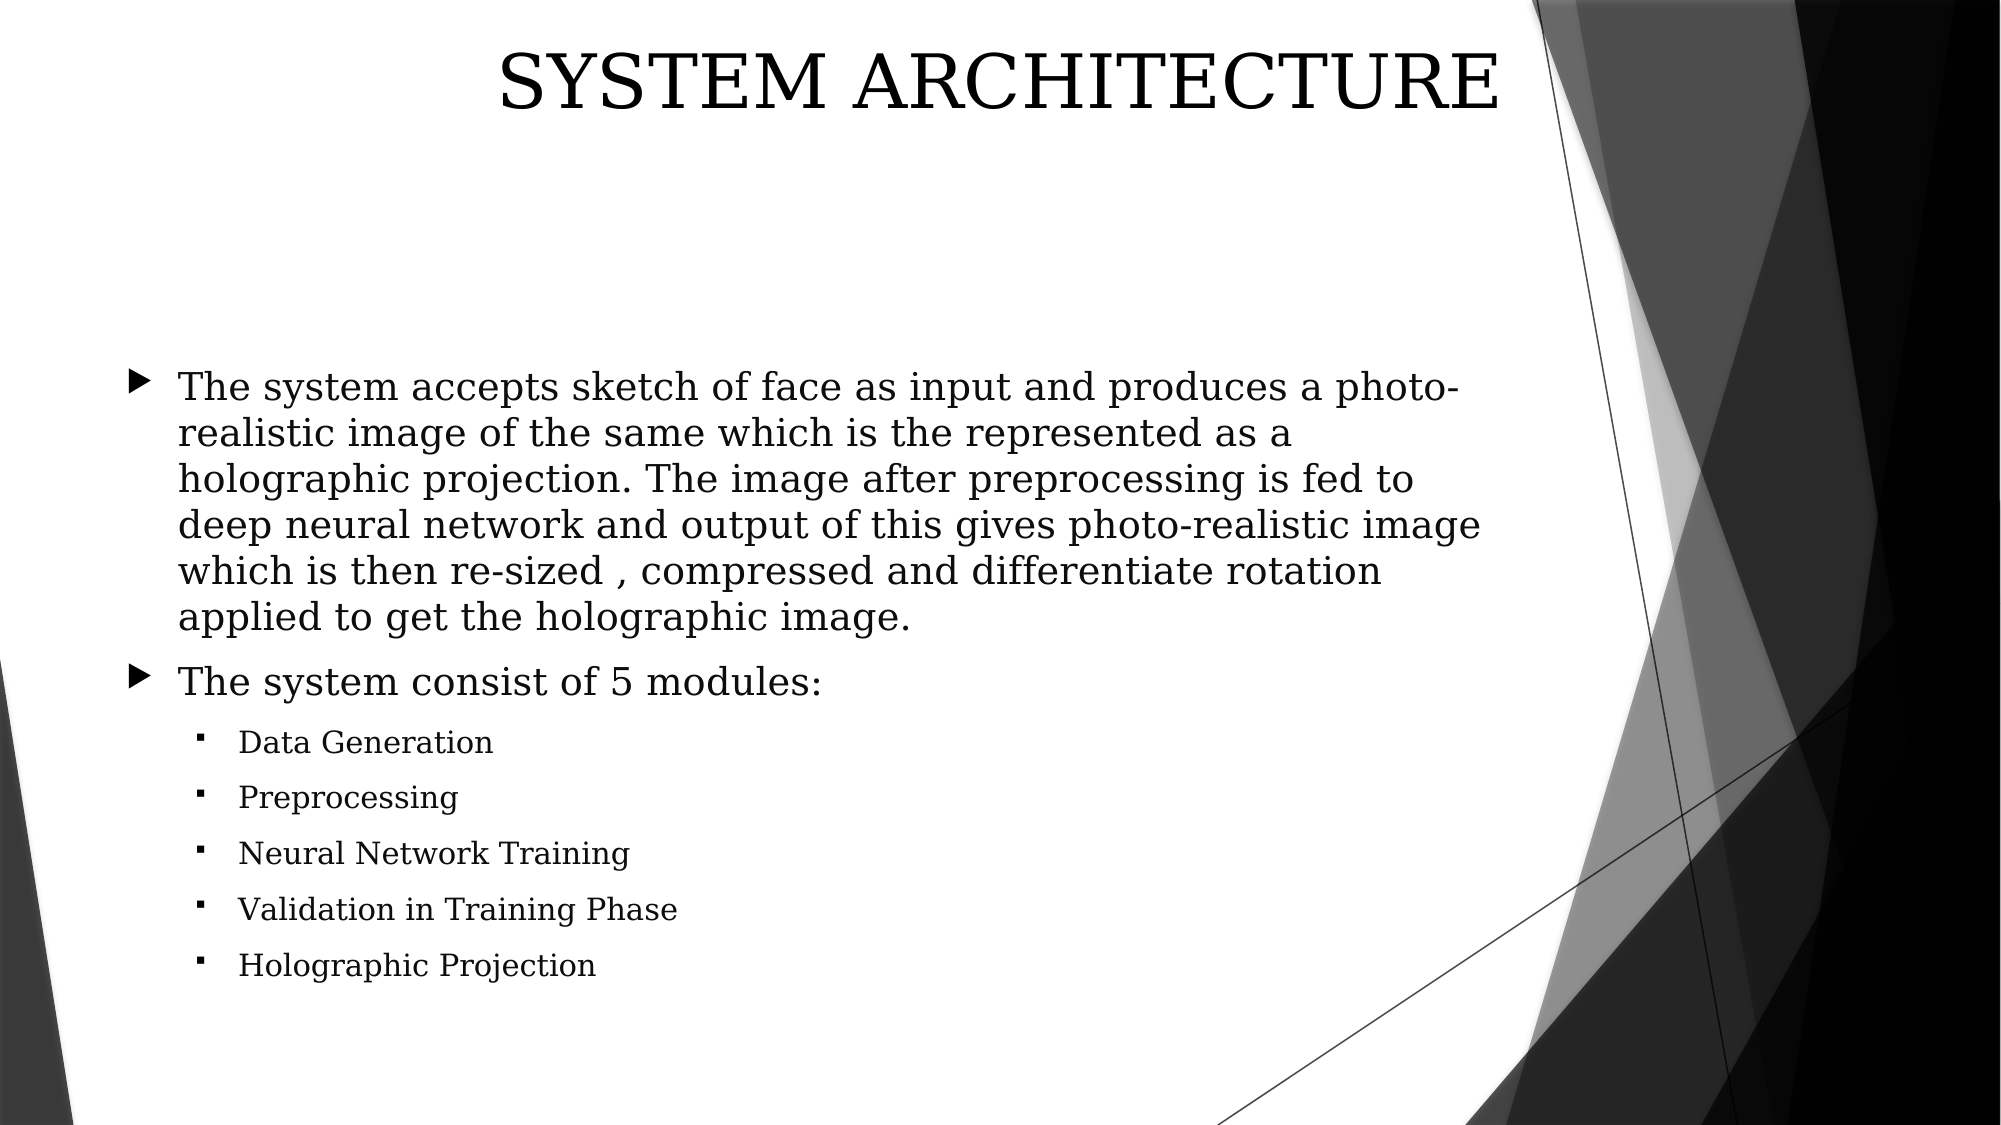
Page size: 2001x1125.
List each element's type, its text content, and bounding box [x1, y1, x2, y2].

title SYSTEM ARCHITECTURE [0, 25, 2000, 243]
list The system accepts sketch of face as input and produces a photo-realistic image of the same which is the represented as a holographic projection. The image after preprocessing is fed to deep neural network and output of this gives photo-realistic image which is then re-sized , compressed and differentiate rotation applied to get the holographic image. The system consist of 5 modules: Data Generation Preprocessing Neural Network Training Validation in Training Phase Holographic Projection [111, 354, 1522, 992]
